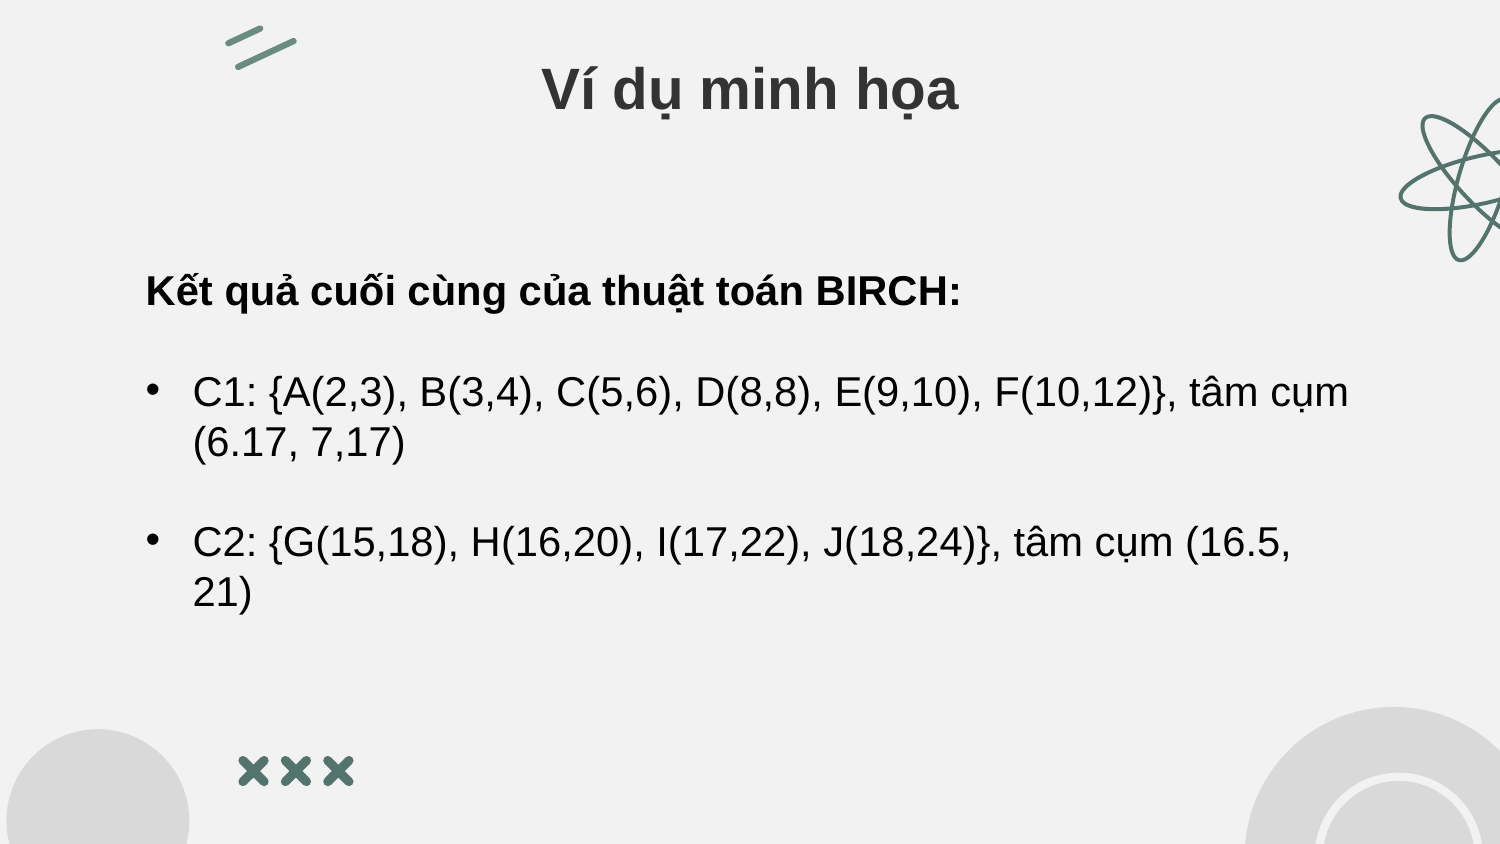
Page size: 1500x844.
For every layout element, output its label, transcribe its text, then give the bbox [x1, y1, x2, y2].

title Ví dụ minh họa [116, 35, 1383, 135]
text_box Kết quả cuối cùng của thuật toán BIRCH: C1: {A(2,3), B(3,4), C(5,6), D(8,8), E(9,10), F(10,12)}, tâm cụm (6.17, 7,17) C2: {G(15,18), H(16,20), I(17,22), J(18,24)}, tâm cụm (16.5, 21) [130, 256, 1369, 622]
